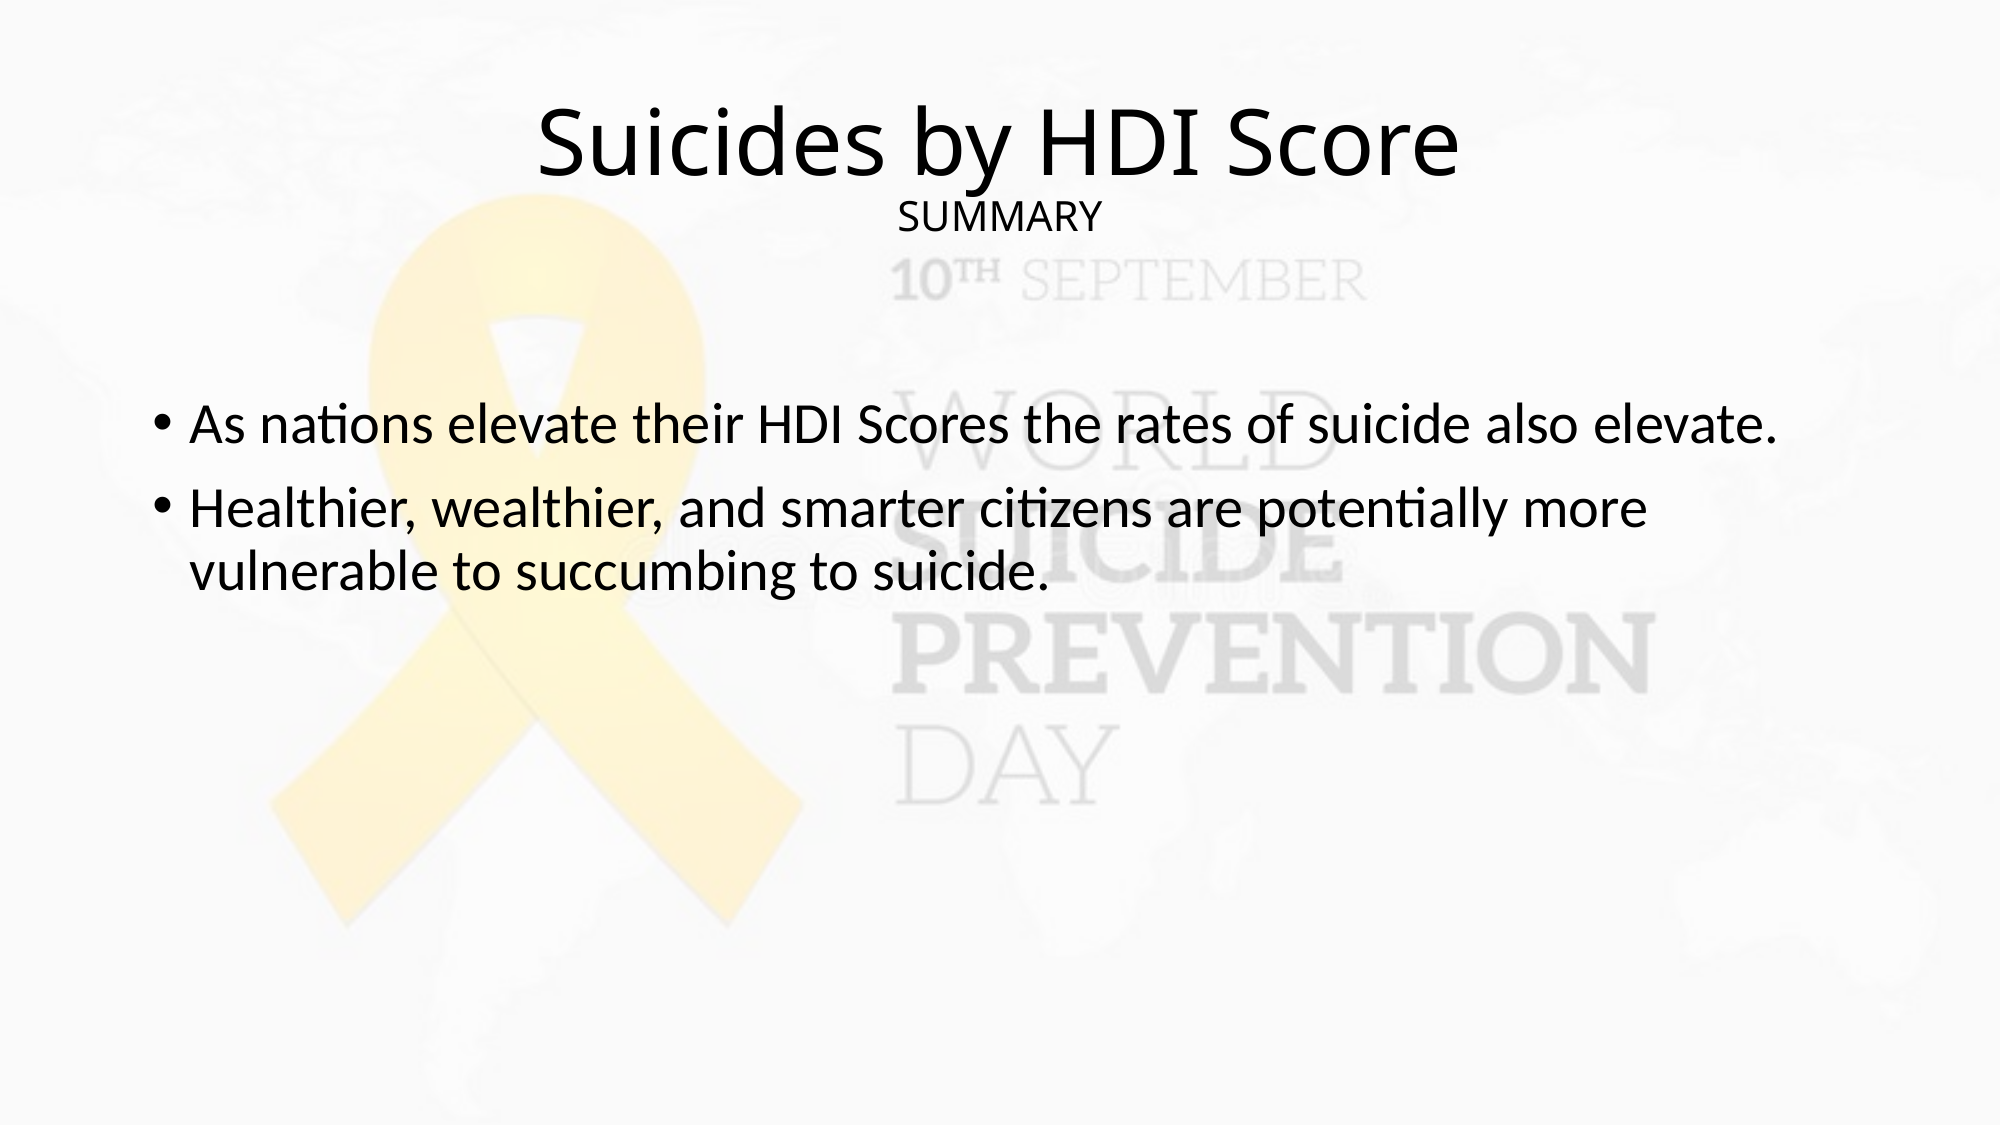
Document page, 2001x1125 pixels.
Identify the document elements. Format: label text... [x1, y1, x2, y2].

title Suicides by HDI Score SUMMARY [137, 59, 1863, 278]
list As nations elevate their HDI Scores the rates of suicide also elevate. Healthier, wealthier, and smarter citizens are potentially more vulnerable to succumbing to suicide. [137, 385, 1863, 649]
